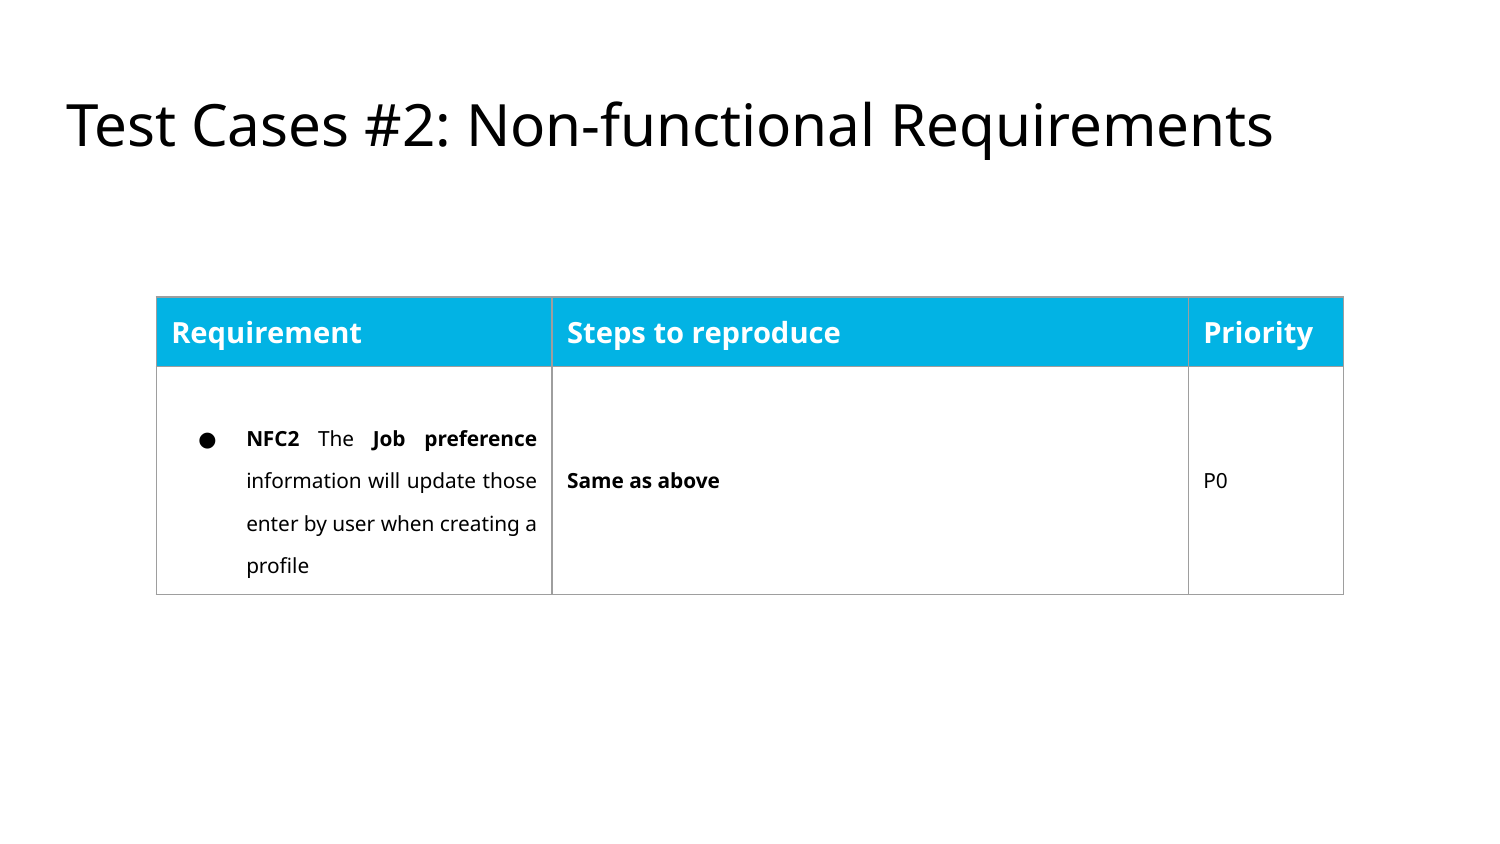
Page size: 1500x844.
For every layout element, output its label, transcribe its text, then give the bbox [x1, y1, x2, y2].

table_cell Same as above [553, 367, 1188, 594]
title Test Cases #2: Non-functional Requirements [51, 72, 1449, 167]
table_header Priority [1189, 298, 1343, 366]
table_header Requirement [157, 298, 551, 366]
table_cell P0 [1189, 367, 1343, 594]
table_cell NFC2 The Job preference information will update those enter by user when creating a profile [157, 367, 551, 594]
table_header Steps to reproduce [553, 298, 1188, 366]
